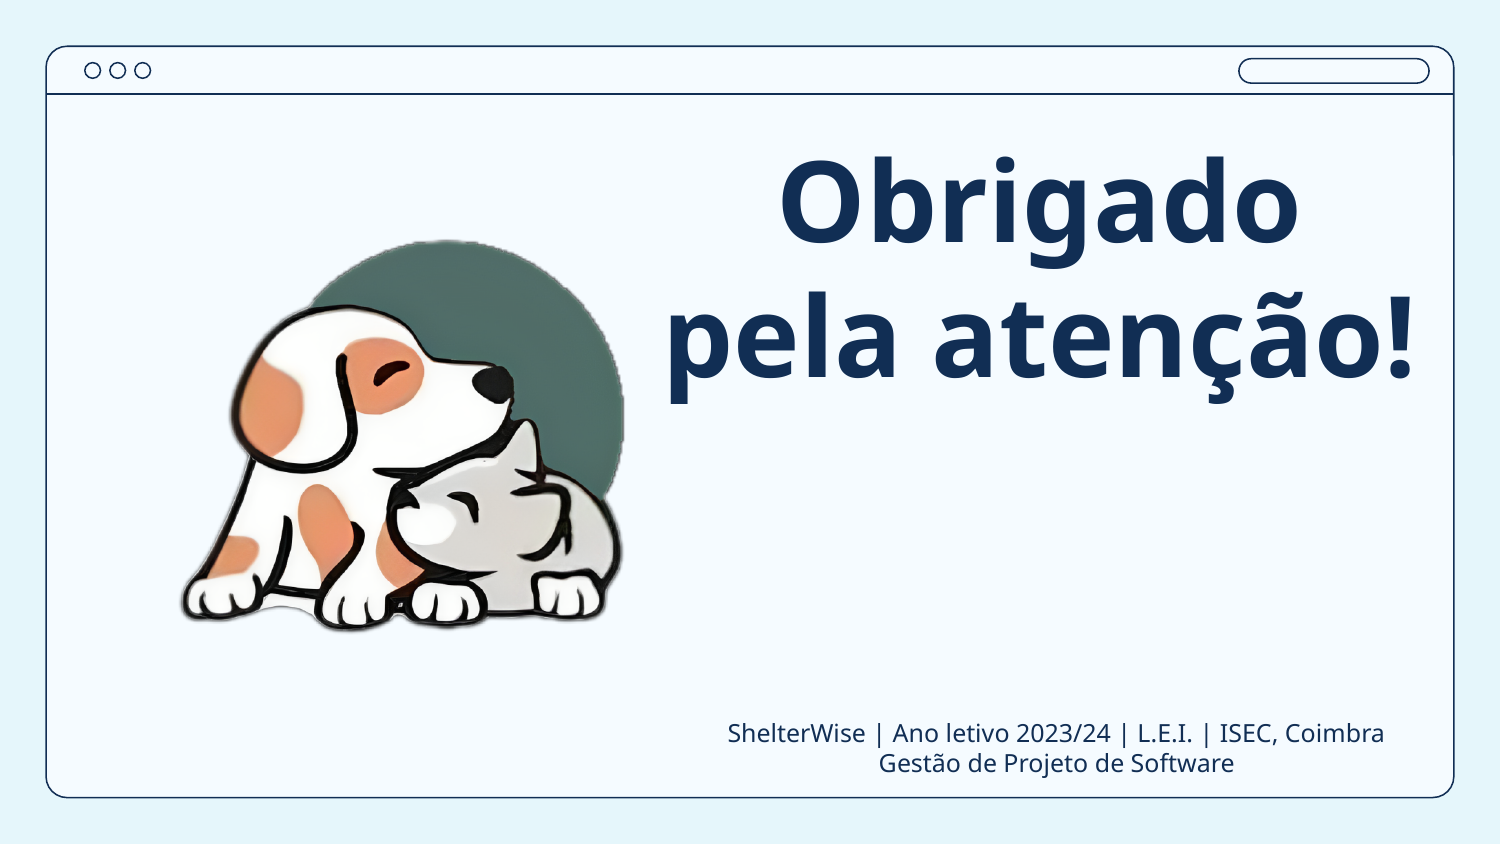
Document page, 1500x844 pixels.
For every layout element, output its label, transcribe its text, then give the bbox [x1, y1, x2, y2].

title Obrigado pela atenção! [636, 114, 1444, 289]
picture [150, 224, 657, 645]
text_box ShelterWise | Ano letivo 2023/24 | L.E.I. | ISEC, Coimbra Gestão de Projeto de Software [704, 702, 1410, 746]
